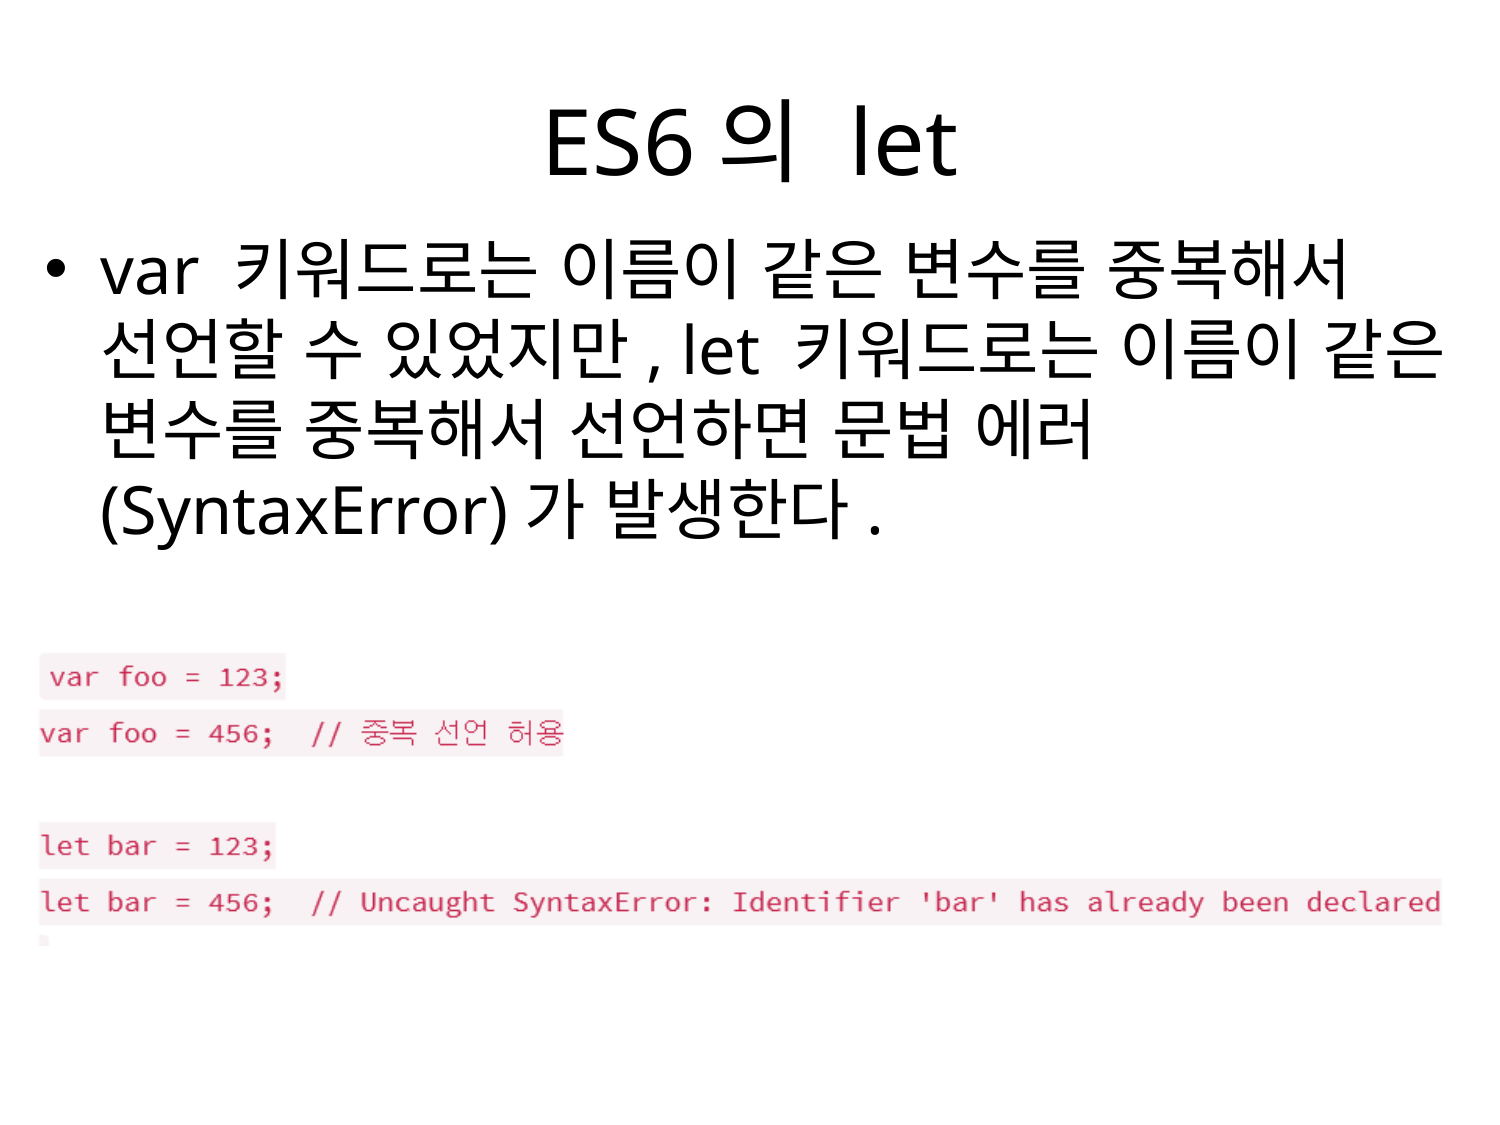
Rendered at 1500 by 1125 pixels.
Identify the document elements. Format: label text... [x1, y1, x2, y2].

title ES6의 let [75, 45, 1425, 219]
picture [32, 633, 1460, 947]
list var 키워드로는 이름이 같은 변수를 중복해서 선언할 수 있었지만, let 키워드로는 이름이 같은 변수를 중복해서 선언하면 문법 에러(SyntaxError)가 발생한다. [29, 219, 1483, 780]
